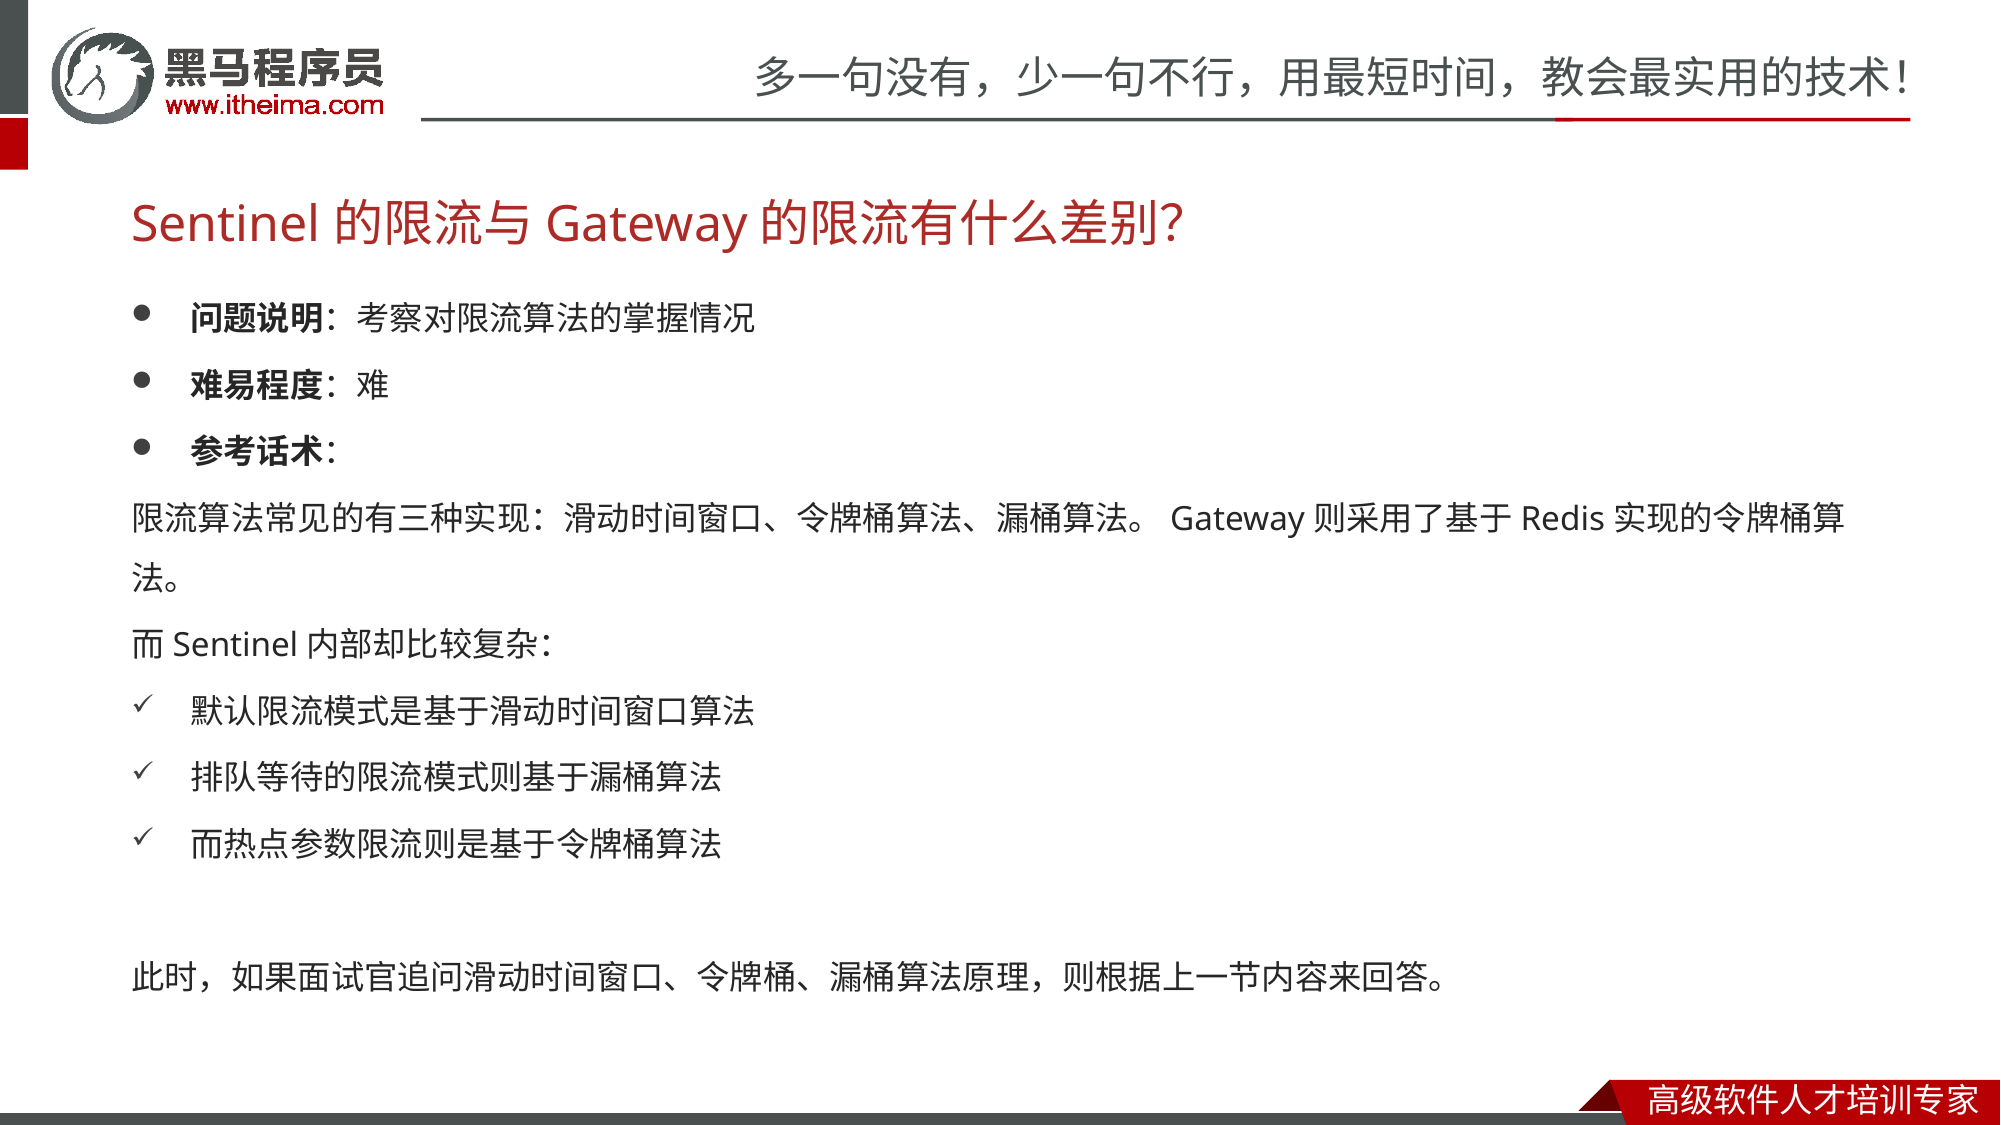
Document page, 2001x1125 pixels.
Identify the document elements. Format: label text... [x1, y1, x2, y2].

text_box Sentinel的限流与Gateway的限流有什么差别？ [116, 145, 1432, 238]
list 问题说明：考察对限流算法的掌握情况 难易程度：难 参考话术： 限流算法常见的有三种实现：滑动时间窗口、令牌桶算法、漏桶算法。Gateway则采用了基于Redis实现的令牌桶算法。 而Sentinel内部却比较复杂： 默认限流模式是基于滑动时间窗口算法 排队等待的限流模式则基于漏桶算法 而热点参数限流则是基于令牌桶算法 此时，如果面试官追问滑动时间窗口、令牌桶、漏桶算法原理，则根据上一节内容来回答。 [116, 270, 1880, 780]
picture [50, 26, 384, 125]
